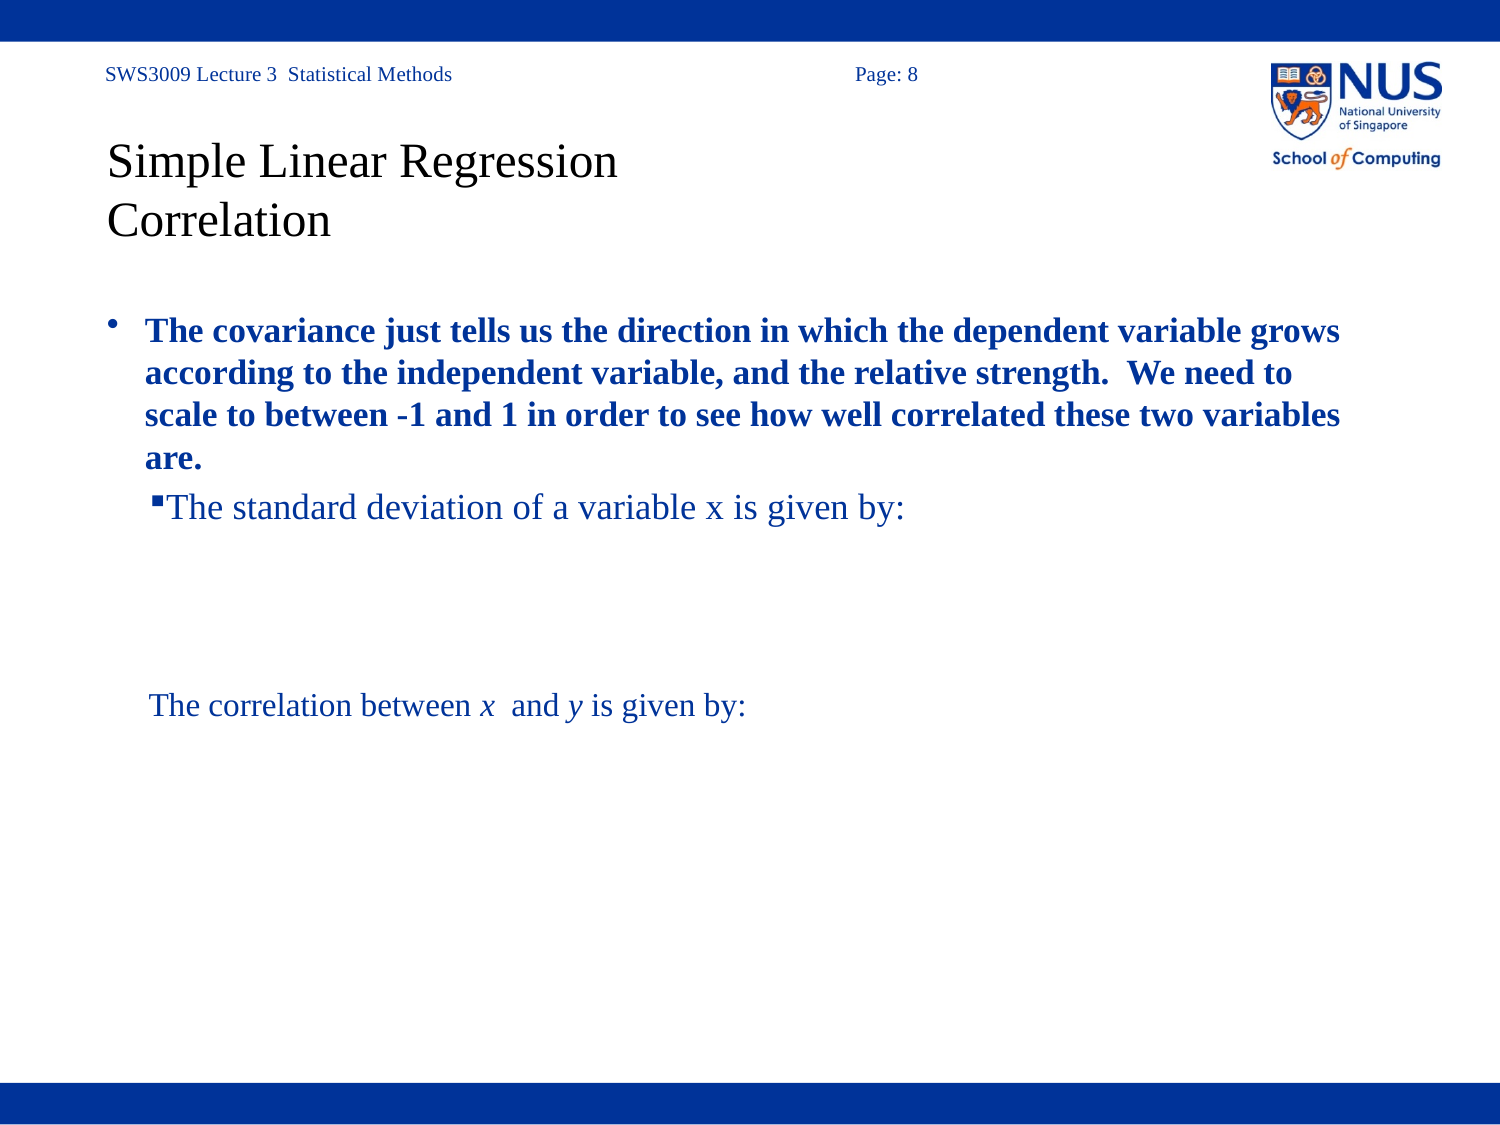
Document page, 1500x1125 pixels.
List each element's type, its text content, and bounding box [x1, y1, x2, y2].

picture [1271, 61, 1442, 171]
title Simple Linear Regression Correlation [90, 93, 1160, 282]
